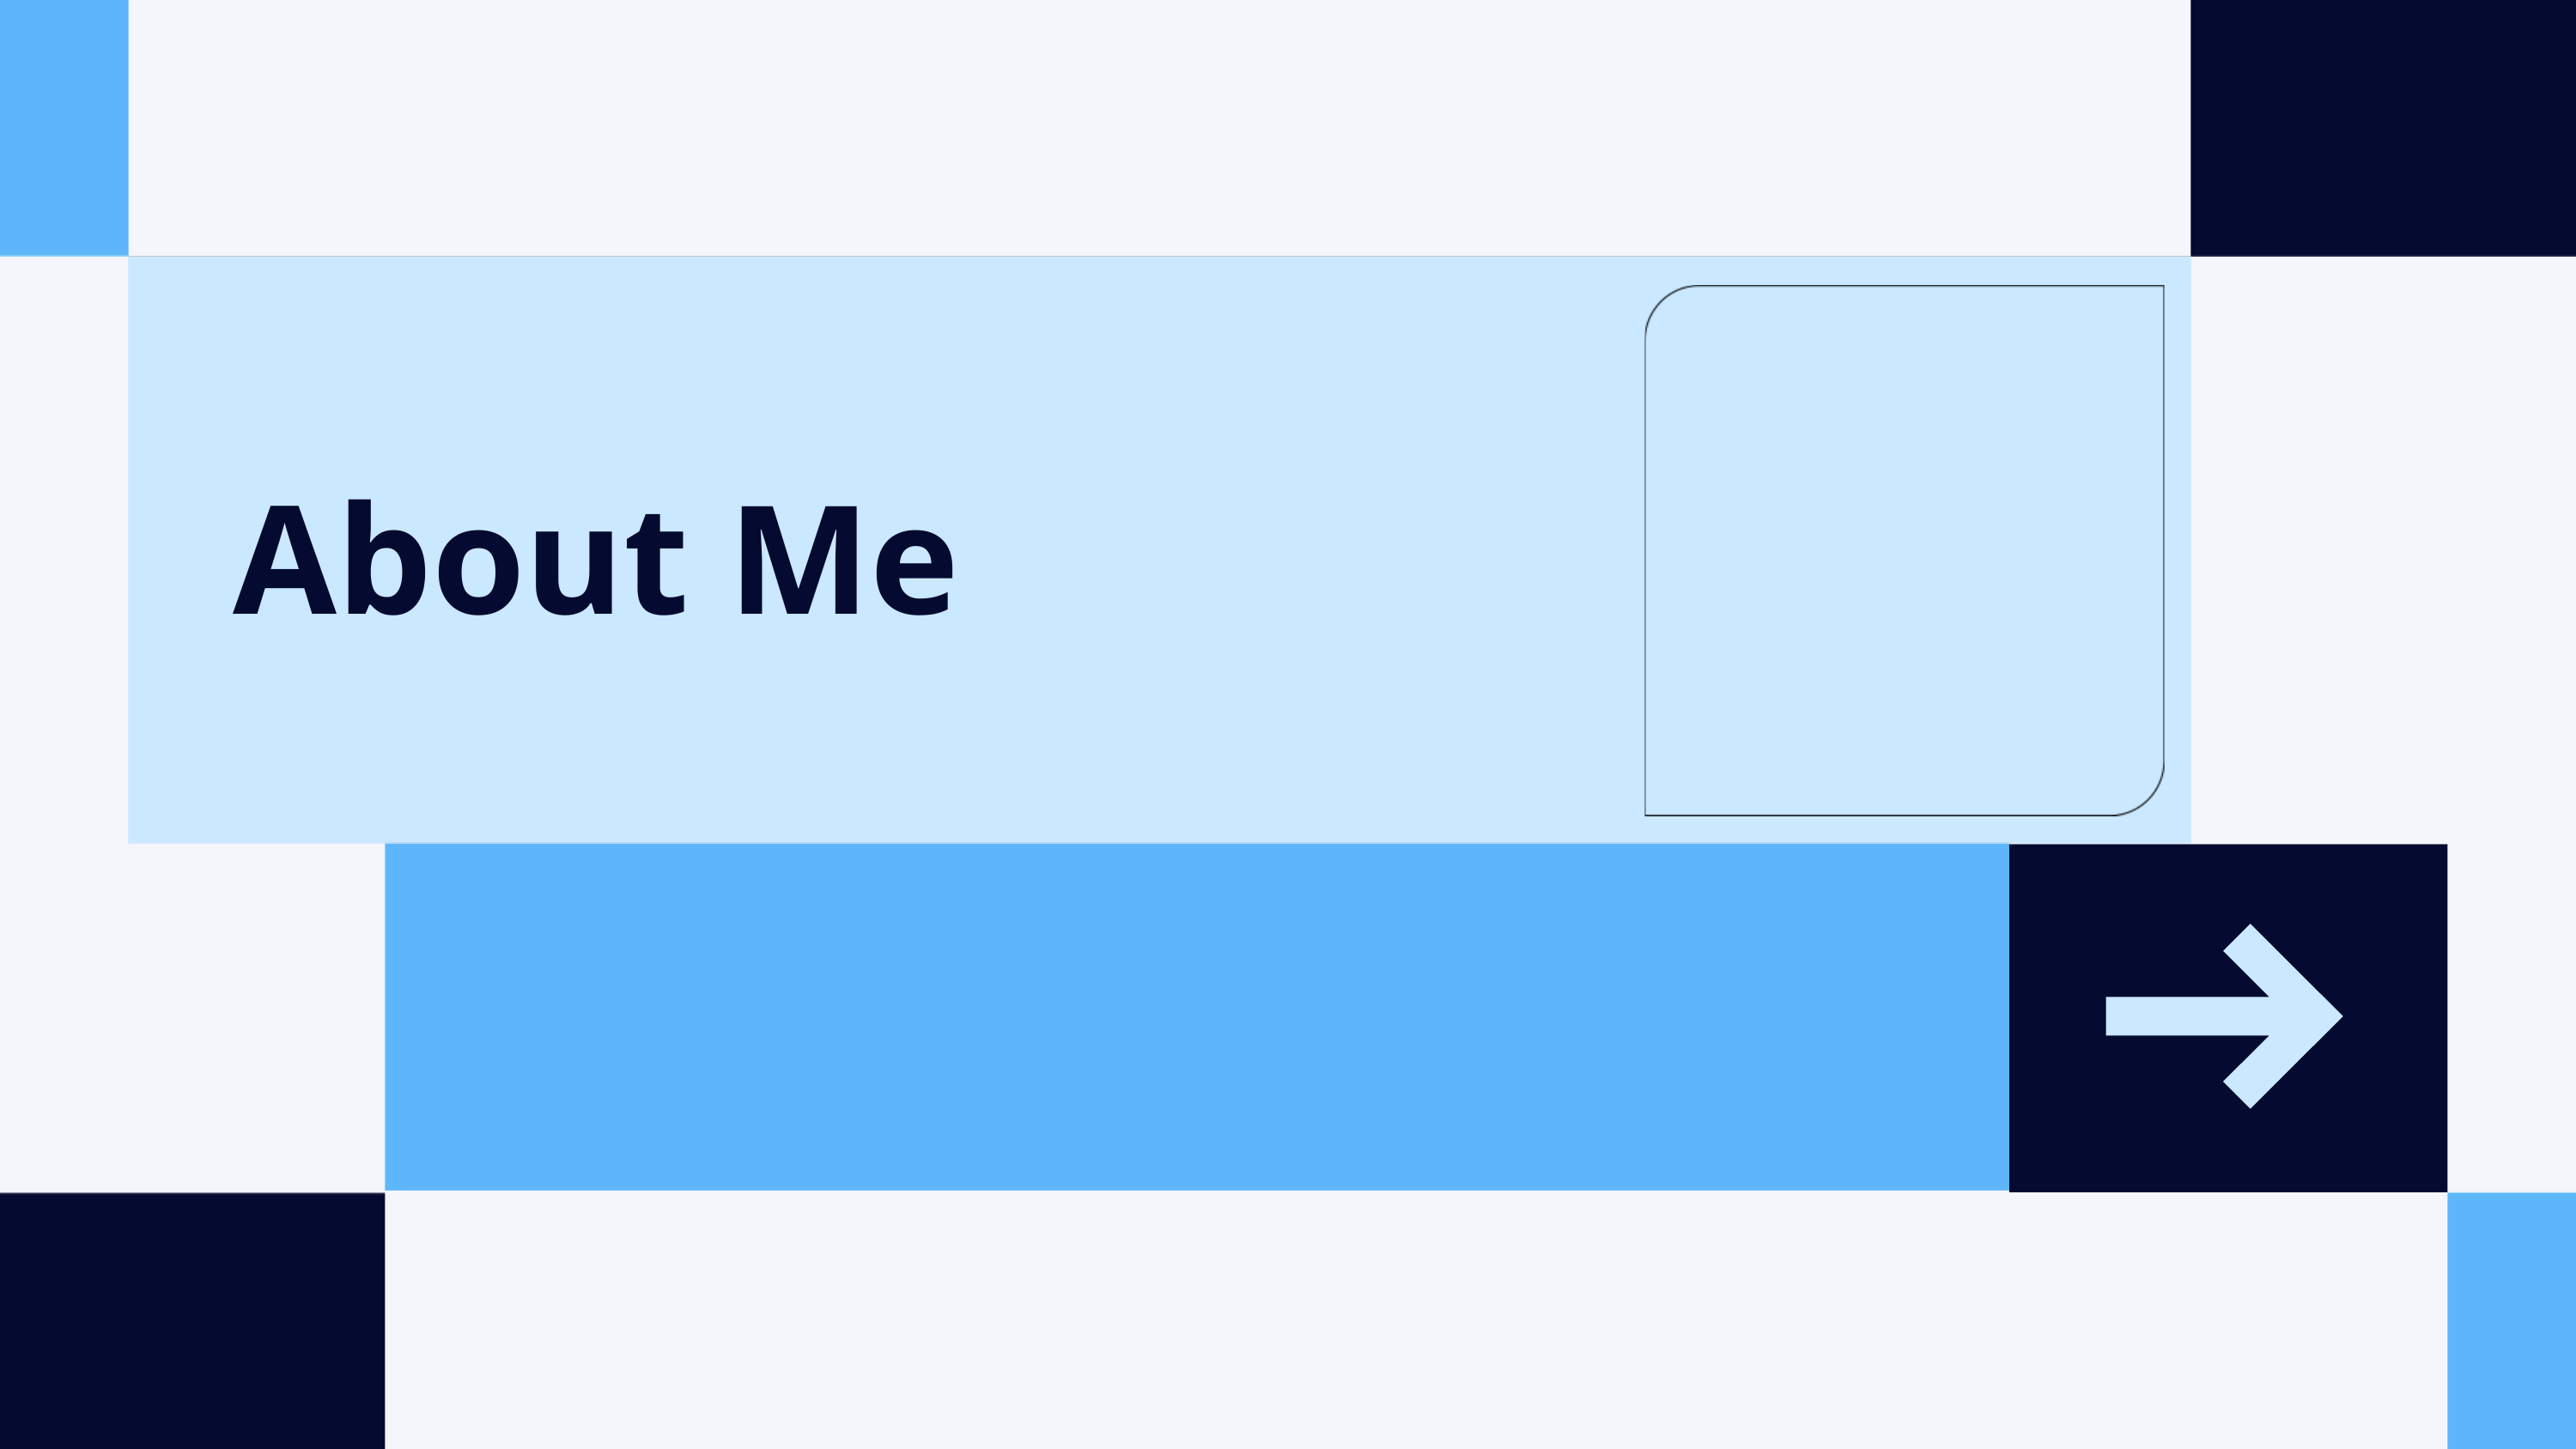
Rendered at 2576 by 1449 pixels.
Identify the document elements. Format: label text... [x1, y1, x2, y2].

text_box [2009, 819, 2448, 1192]
text_box [0, 1167, 386, 1449]
text_box [0, 0, 129, 257]
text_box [2105, 923, 2343, 1109]
text_box About Me [233, 488, 1461, 645]
text_box [2447, 1167, 2576, 1449]
text_box [385, 844, 2009, 1191]
text_box [1644, 285, 2165, 816]
text_box [2190, 0, 2576, 257]
text_box [128, 231, 2191, 844]
